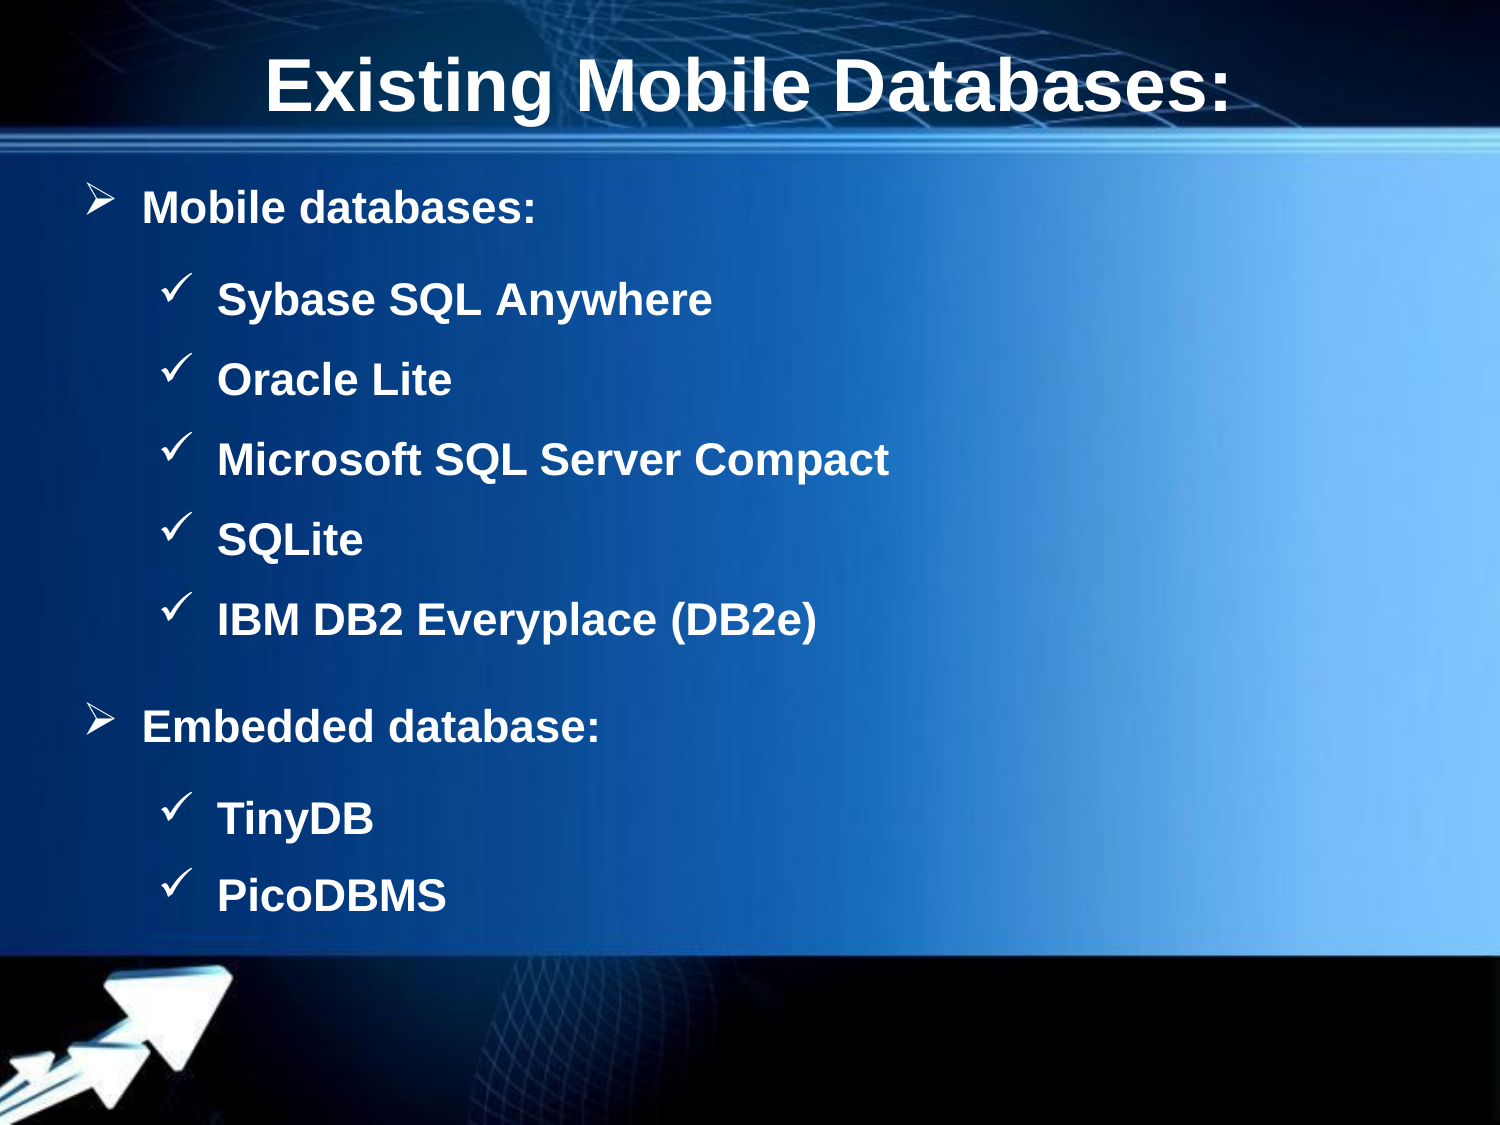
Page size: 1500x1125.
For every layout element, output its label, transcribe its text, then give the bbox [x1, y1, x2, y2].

text_box Mobile databases: Sybase SQL Anywhere Oracle Lite Microsoft SQL Server Compact SQLite IBM DB2 Everyplace (DB2e) Embedded database: TinyDB PicoDBMS [80, 177, 896, 921]
title Existing Mobile Databases: [24, 36, 1475, 225]
text_box [0, 0, 1500, 1125]
